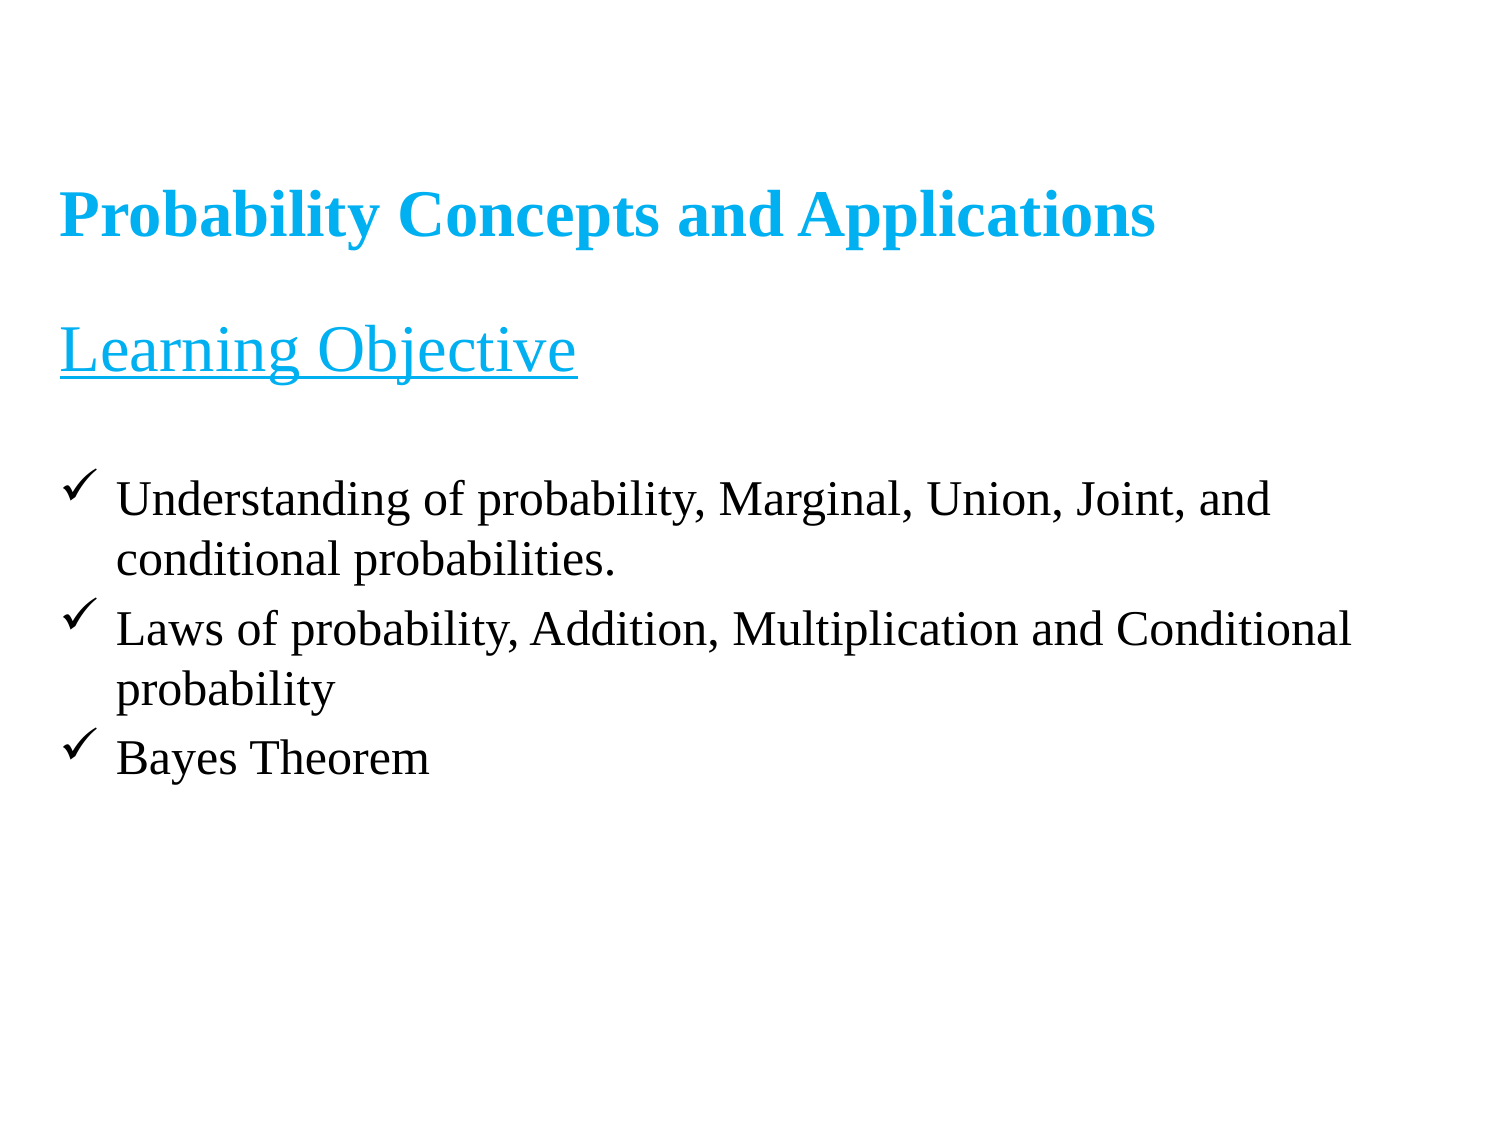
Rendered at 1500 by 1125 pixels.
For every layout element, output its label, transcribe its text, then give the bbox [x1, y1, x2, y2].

text_box Probability Concepts and Applications [44, 162, 1500, 326]
text_box Learning Objective Understanding of probability, Marginal, Union, Joint, and conditional probabilities. Laws of probability, Addition, Multiplication and Conditional probability Bayes Theorem [44, 297, 1456, 935]
